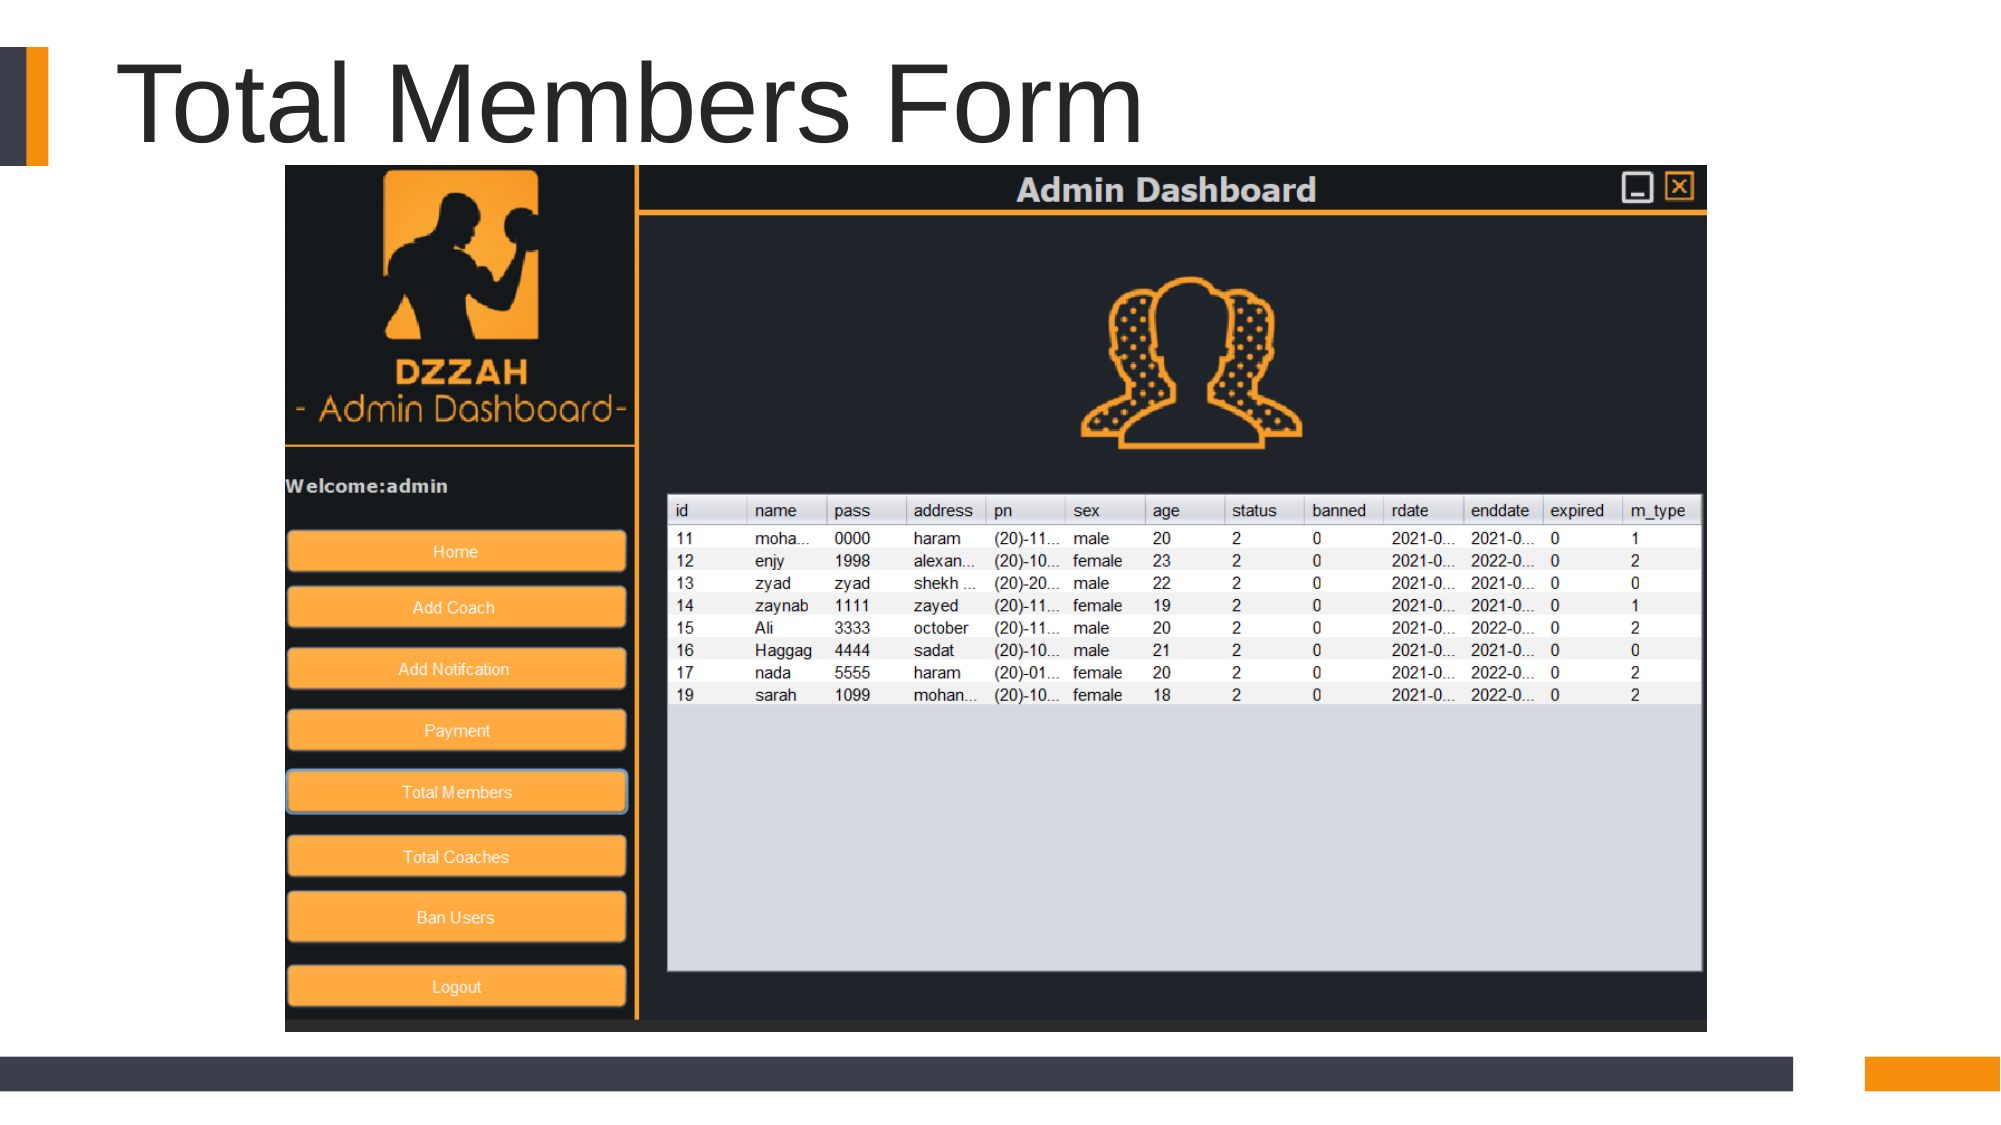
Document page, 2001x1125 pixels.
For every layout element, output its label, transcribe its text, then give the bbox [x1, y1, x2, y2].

list Total Members Form [100, 47, 1952, 166]
picture [285, 165, 1707, 1032]
